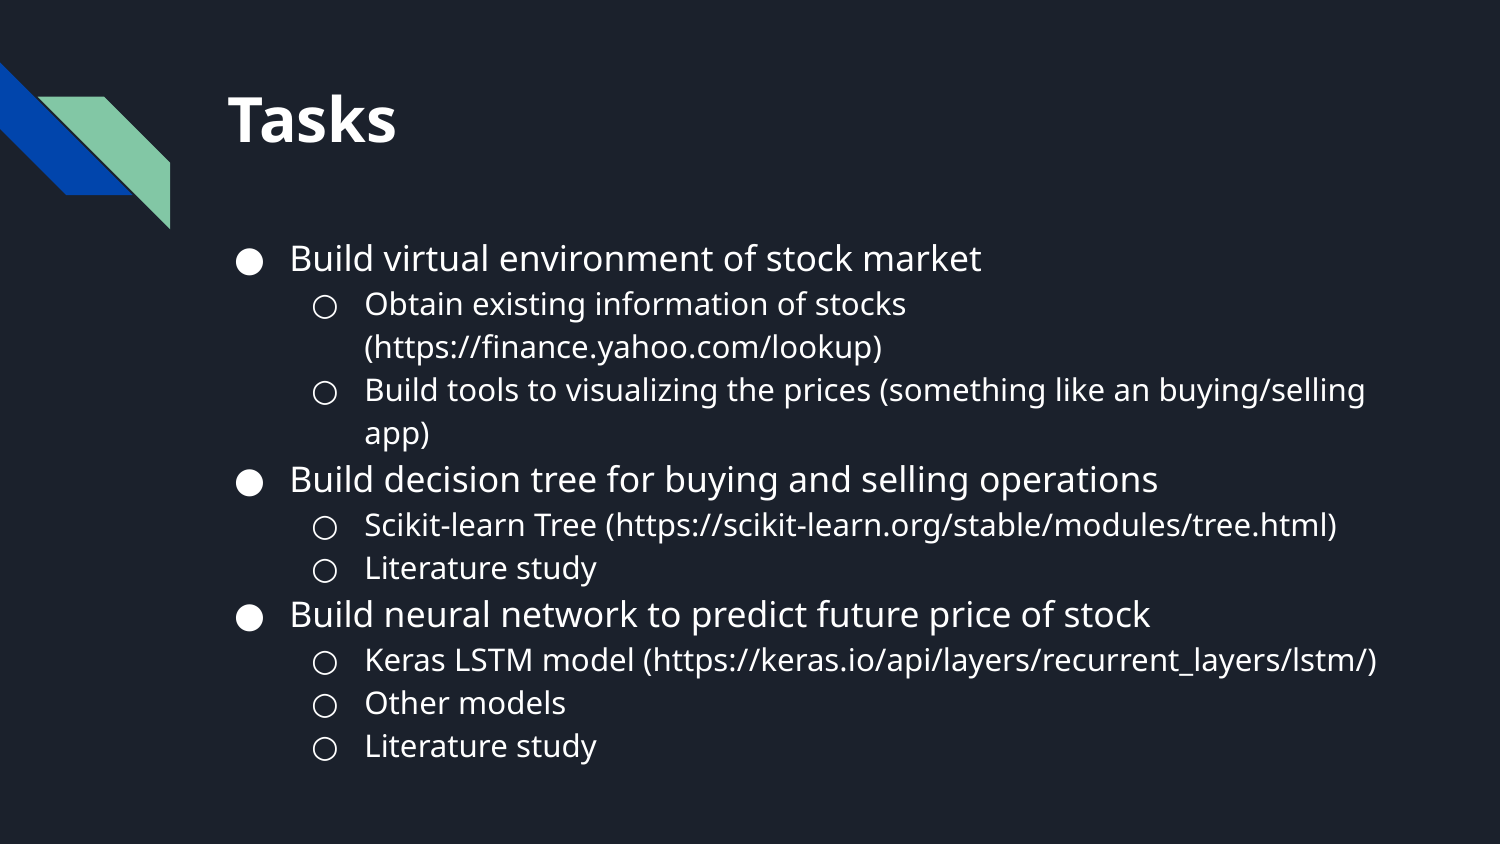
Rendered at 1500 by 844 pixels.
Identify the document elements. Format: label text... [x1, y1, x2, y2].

list Build virtual environment of stock market Obtain existing information of stocks (https://finance.yahoo.com/lookup) Build tools to visualizing the prices (something like an buying/selling app) Build decision tree for buying and selling operations Scikit-learn Tree (https://scikit-learn.org/stable/modules/tree.html) Literature study Build neural network to predict future price of stock Keras LSTM model (https://keras.io/api/layers/recurrent_layers/lstm/) Other models Literature study [199, 214, 1424, 793]
title Tasks [212, 64, 1368, 214]
